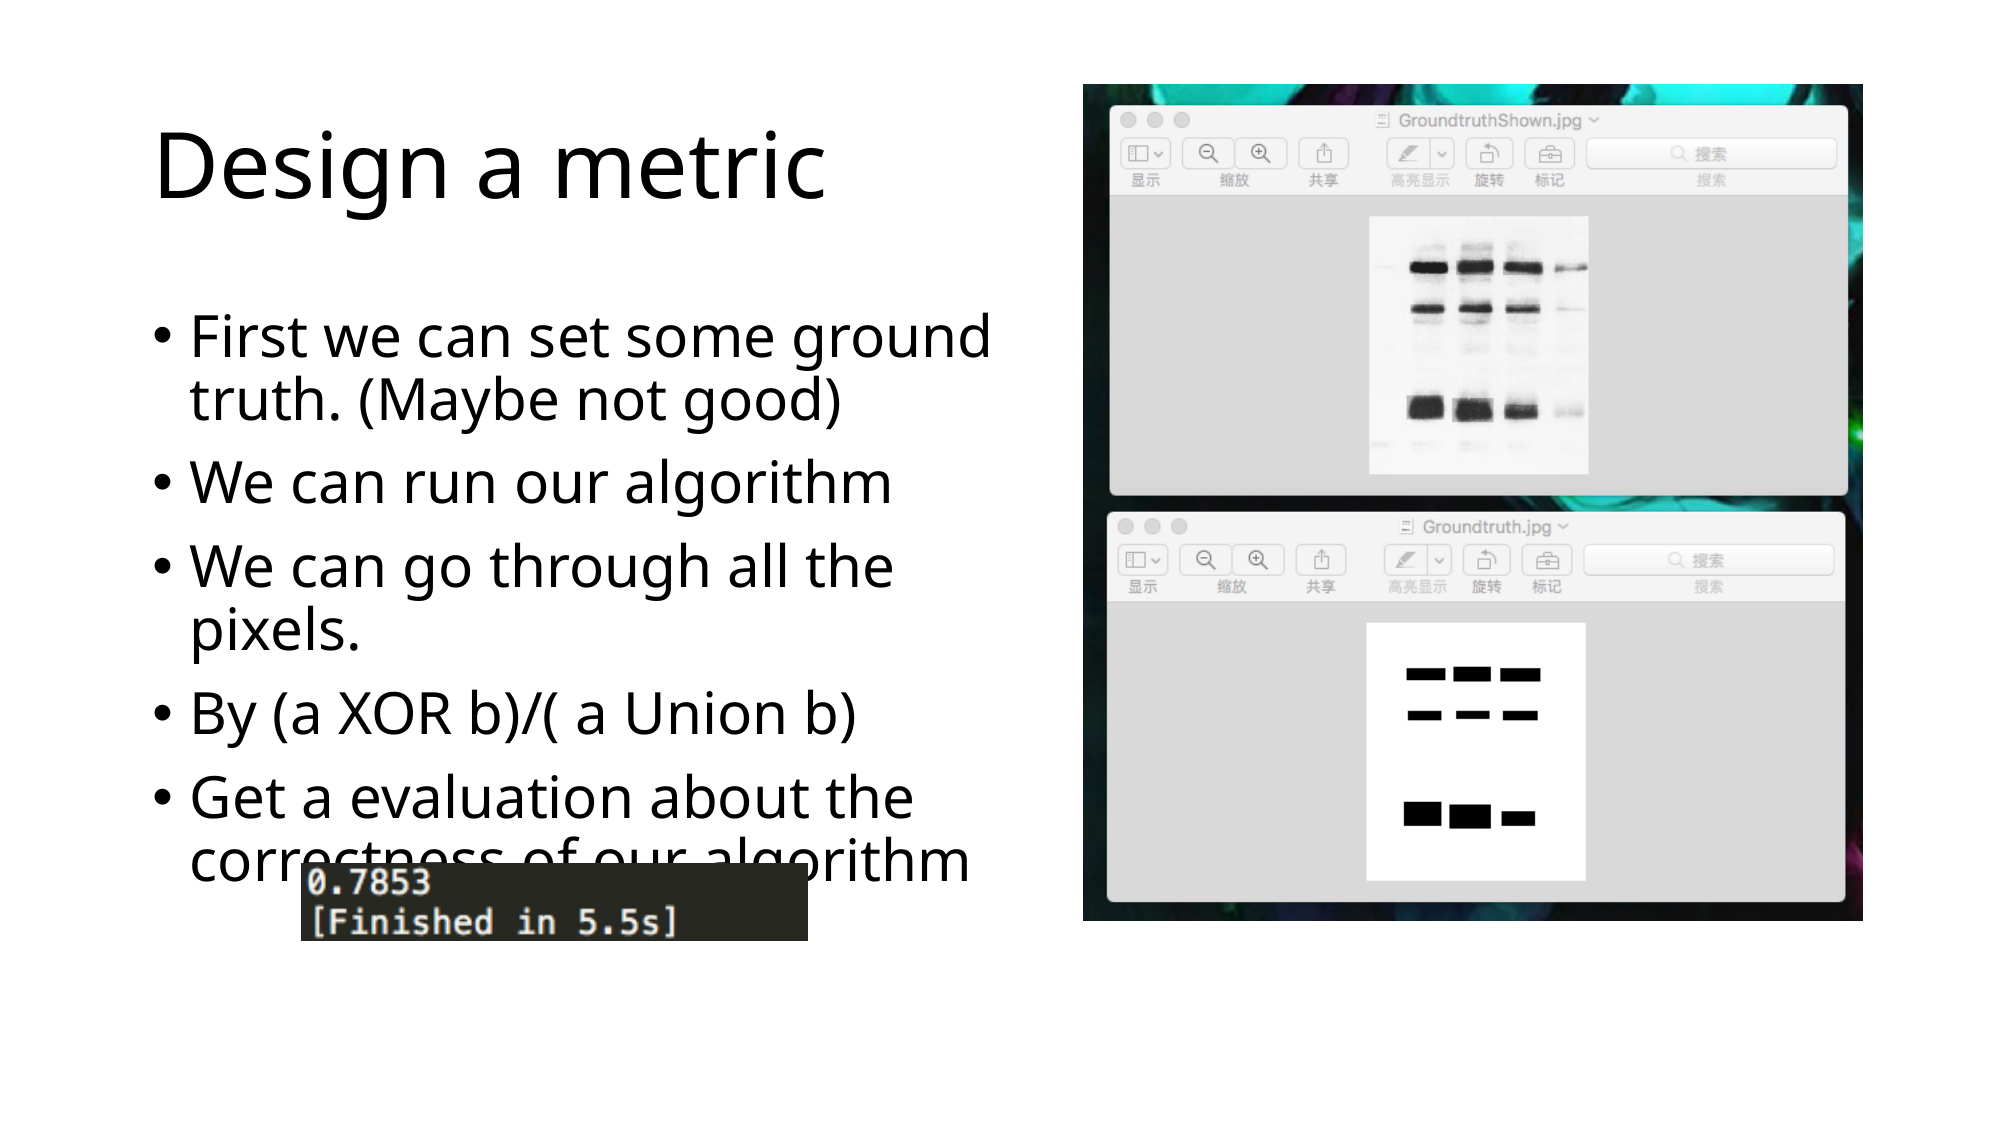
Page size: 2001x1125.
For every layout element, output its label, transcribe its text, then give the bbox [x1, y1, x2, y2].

picture [1083, 84, 1863, 921]
picture [301, 863, 808, 941]
list First we can set some ground truth. (Maybe not good) We can run our algorithm We can go through all the pixels. By (a XOR b)/( a Union b) Get a evaluation about the correctness of our algorithm [137, 299, 1039, 1014]
title Design a metric [137, 59, 1863, 278]
